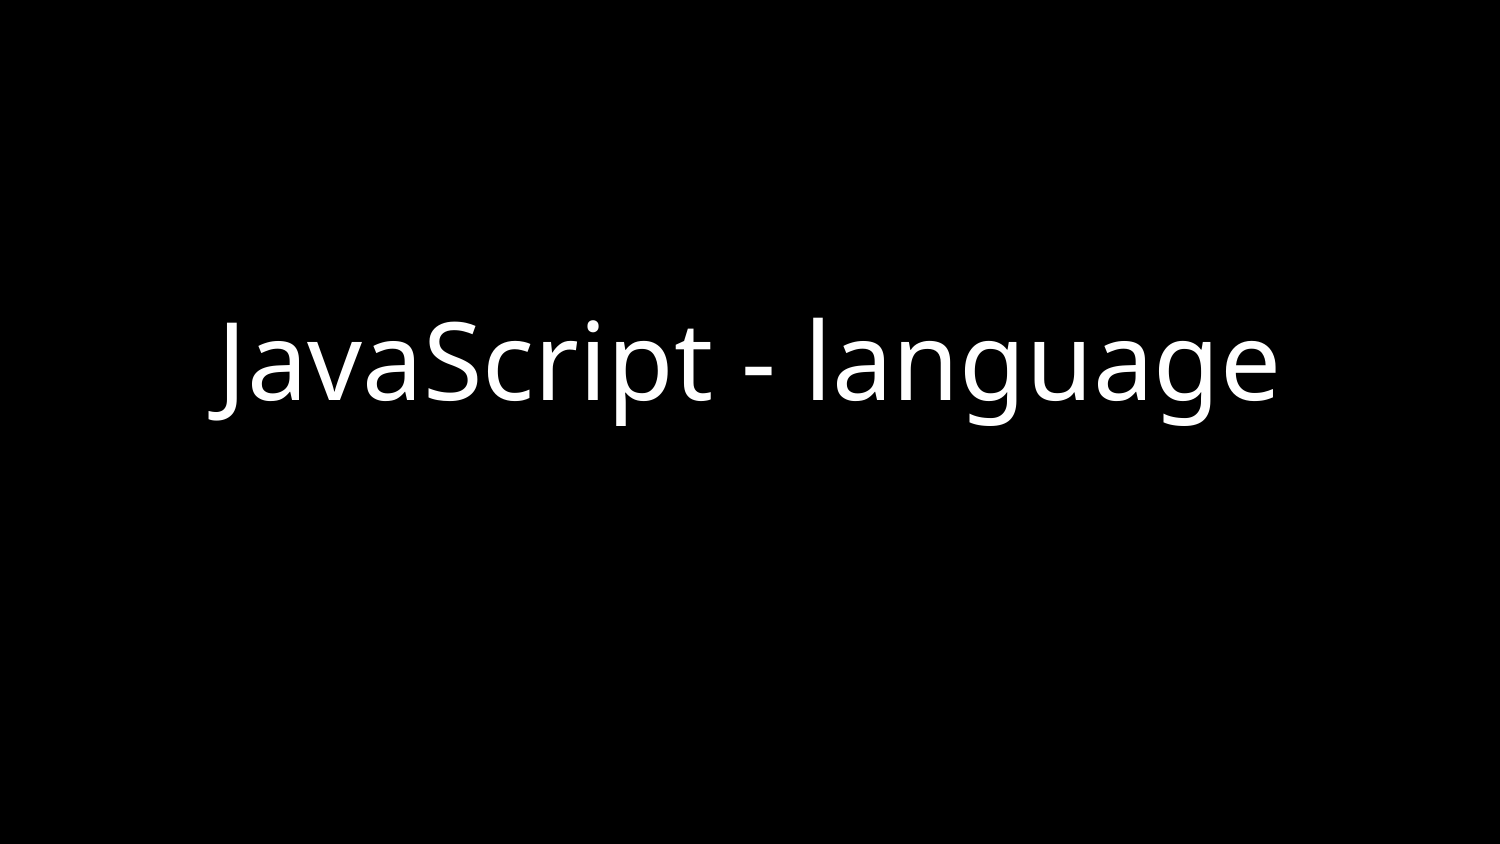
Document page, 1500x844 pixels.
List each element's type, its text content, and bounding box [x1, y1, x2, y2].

title JavaScript - language [146, 141, 1354, 428]
